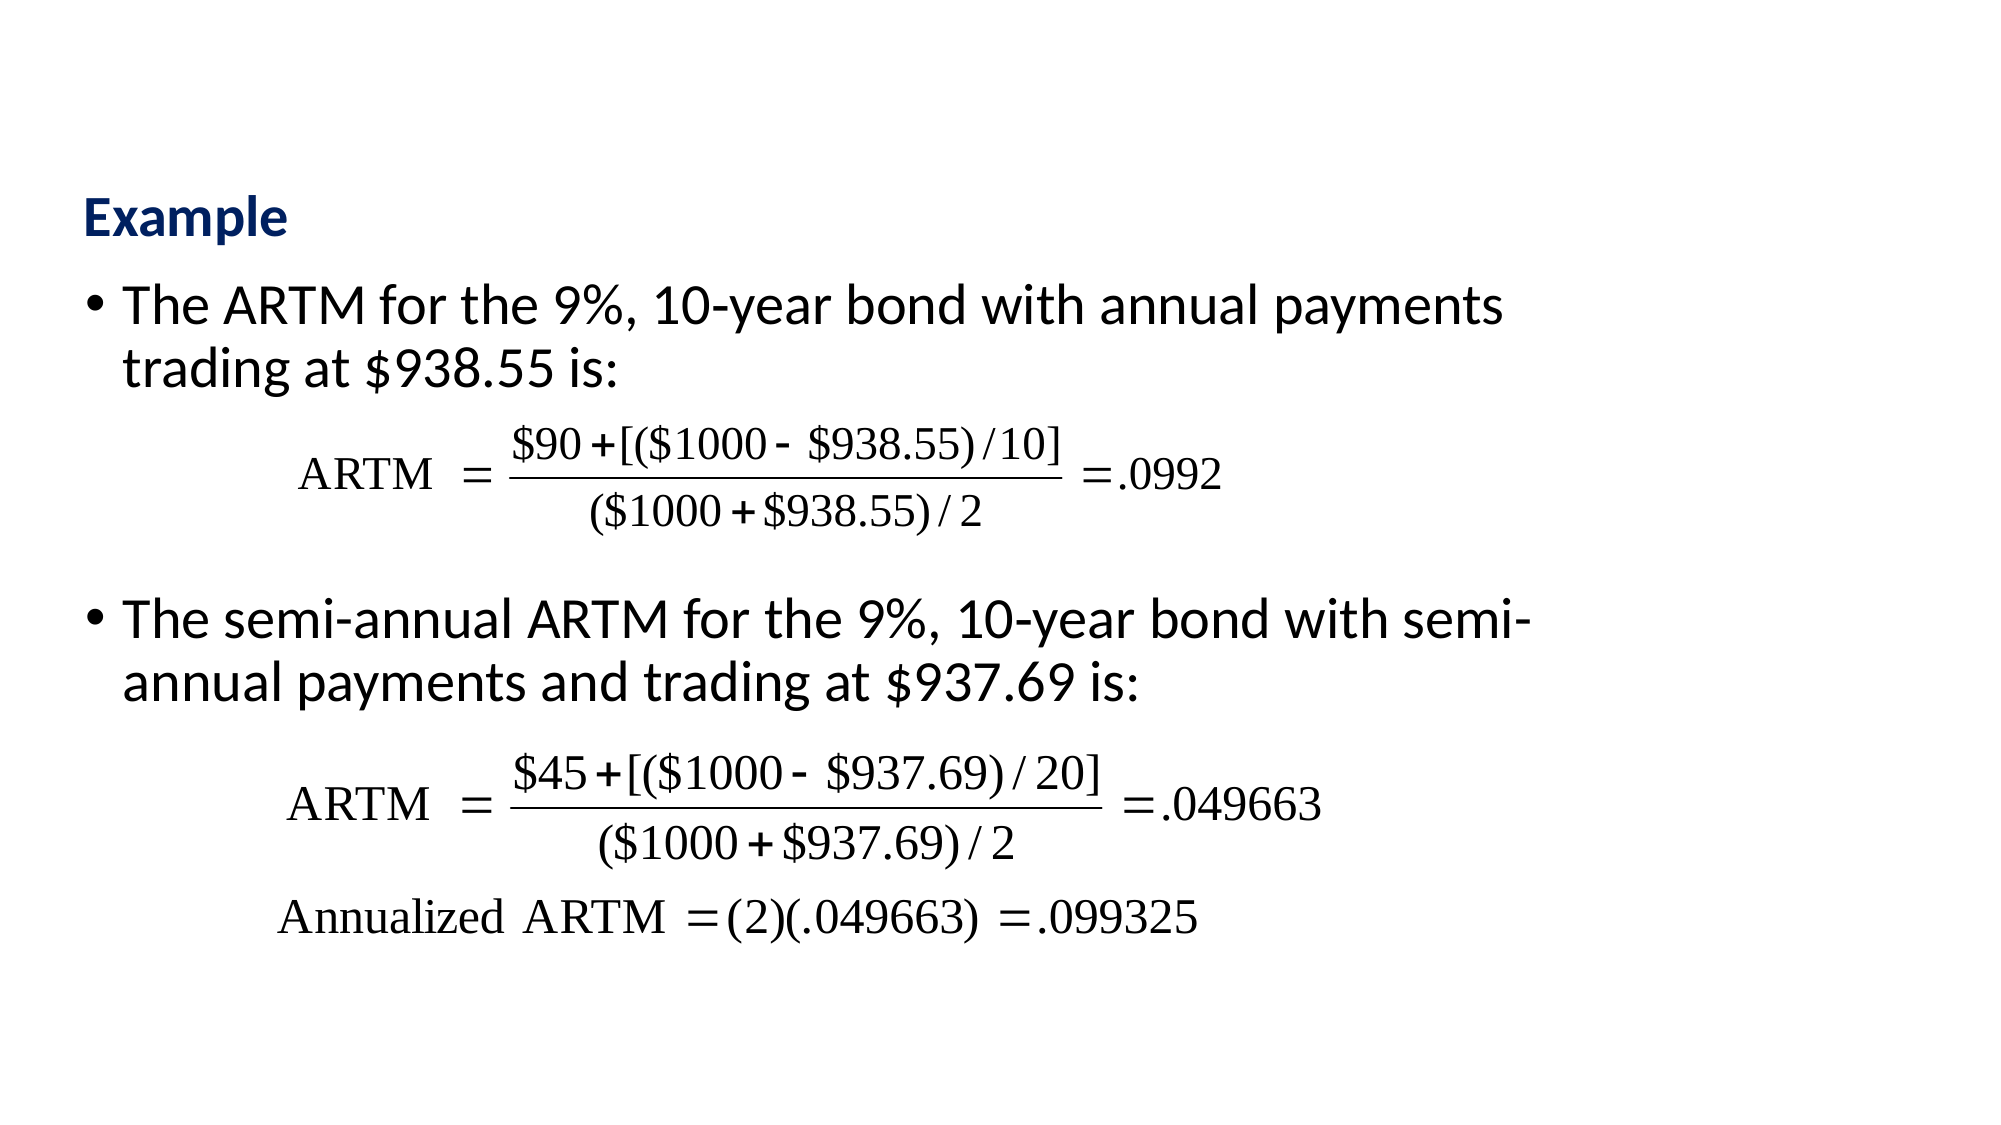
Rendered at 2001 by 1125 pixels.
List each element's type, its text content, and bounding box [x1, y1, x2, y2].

list The ARTM for the 9%, 10‑year bond with annual payments trading at $938.55 is: The semi-annual ARTM for the 9%, 10‑year bond with semi-annual payments and trading at $937.69 is: [70, 267, 1577, 802]
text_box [269, 739, 1331, 957]
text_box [281, 414, 1232, 545]
title Example [68, 123, 1804, 312]
